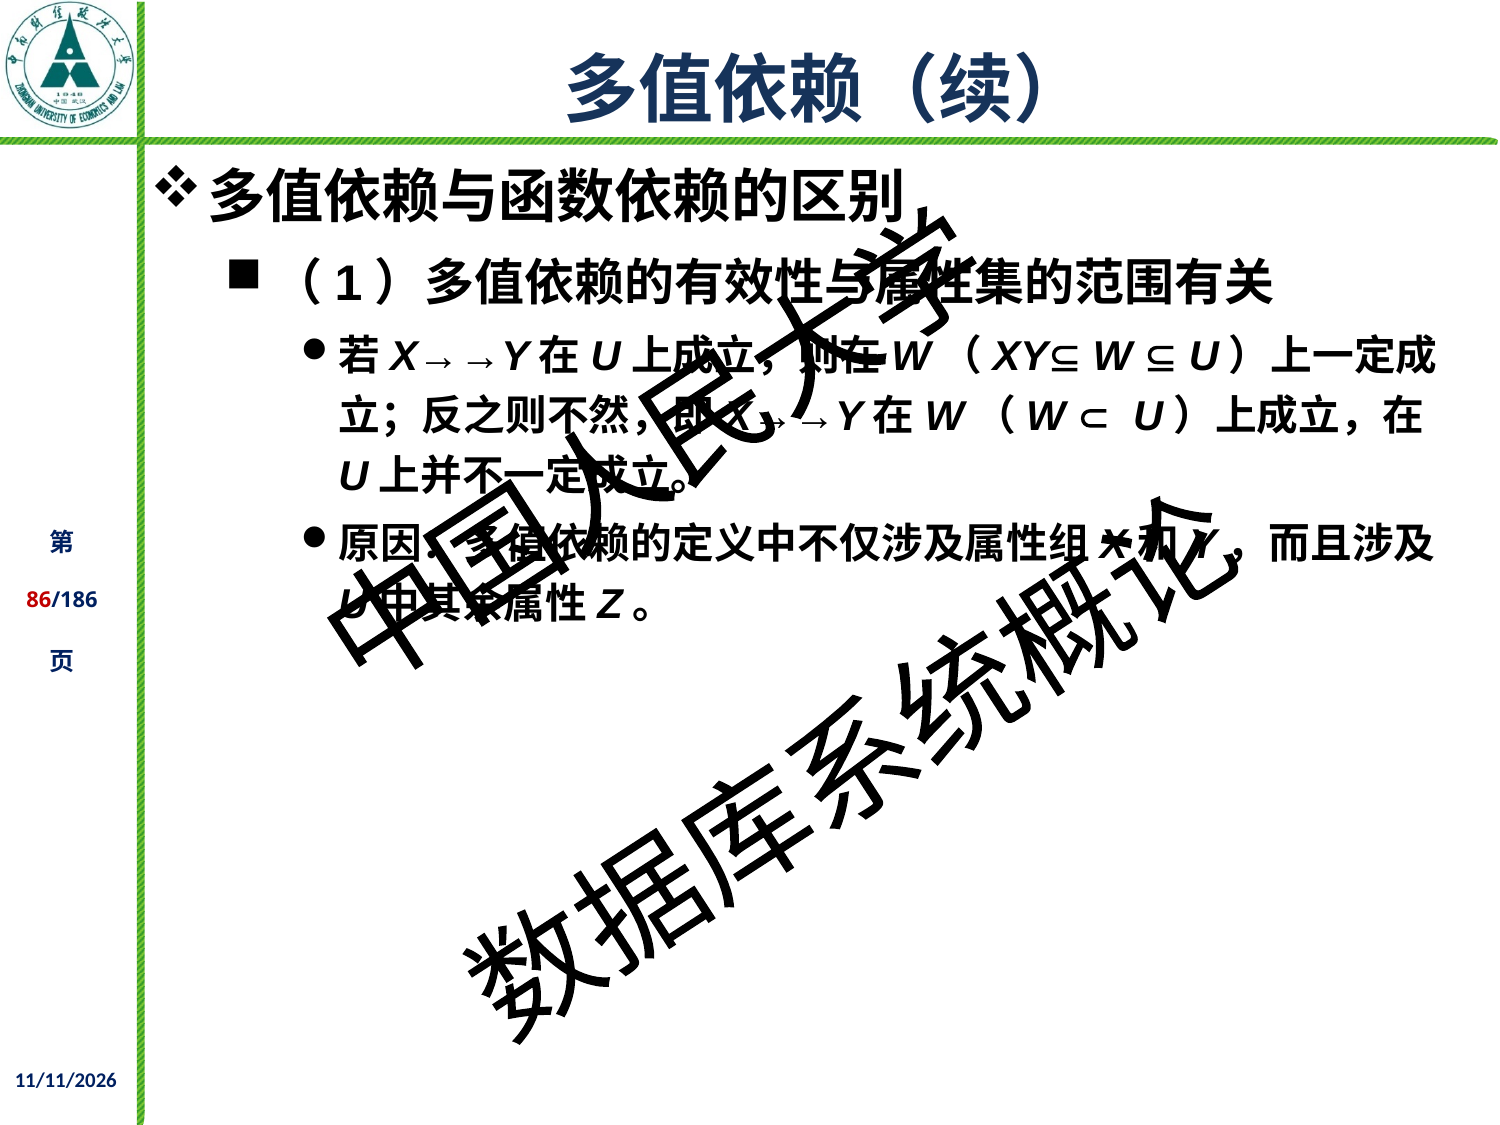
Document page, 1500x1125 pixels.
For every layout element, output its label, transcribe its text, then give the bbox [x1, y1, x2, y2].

list 多值依赖与函数依赖的区别 （1）多值依赖的有效性与属性集的范围有关 若X→→Y在U上成立，则在W（XY W  U）上一定成立；反之则不然，即X→→Y在W（W  U）上成立，在U上并不一定成立。 原因：多值依赖的定义中不仅涉及属性组X和Y，而且涉及U中其余属性Z。 [135, 137, 1473, 934]
picture [136, 934, 145, 1039]
picture [0, 137, 135, 145]
picture [136, 1082, 145, 1125]
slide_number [0, 1058, 136, 1125]
text_box [88, 1039, 443, 1082]
title 多值依赖（续） [157, 0, 1495, 181]
picture [1, 0, 145, 137]
